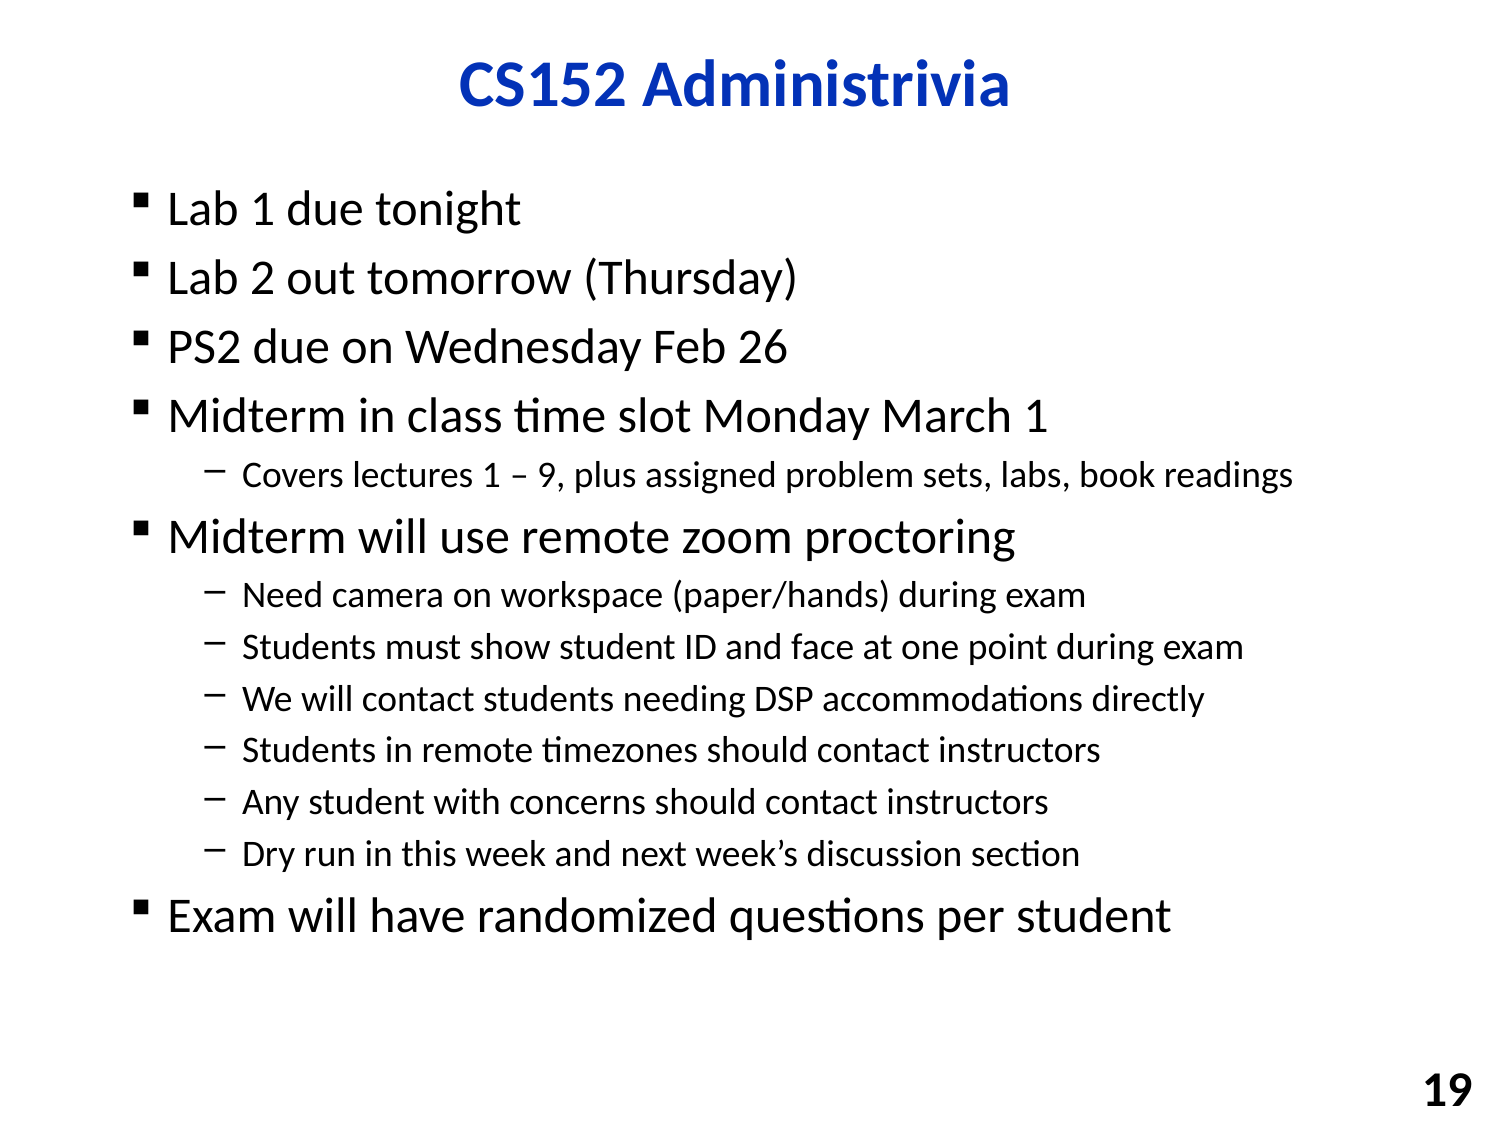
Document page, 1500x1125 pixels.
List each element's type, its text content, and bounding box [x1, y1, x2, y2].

slide_number 19 [1174, 1062, 1488, 1111]
title CS152 Administrivia [137, 24, 1335, 147]
list Lab 1 due tonight Lab 2 out tomorrow (Thursday) PS2 due on Wednesday Feb 26 Midterm in class time slot Monday March 1 Covers lectures 1 – 9, plus assigned problem sets, labs, book readings Midterm will use remote zoom proctoring Need camera on workspace (paper/hands) during exam Students must show student ID and face at one point during exam We will contact students needing DSP accommodations directly Students in remote timezones should contact instructors Any student with concerns should contact instructors Dry run in this week and next week’s discussion section Exam will have randomized questions per student [114, 174, 1376, 1005]
